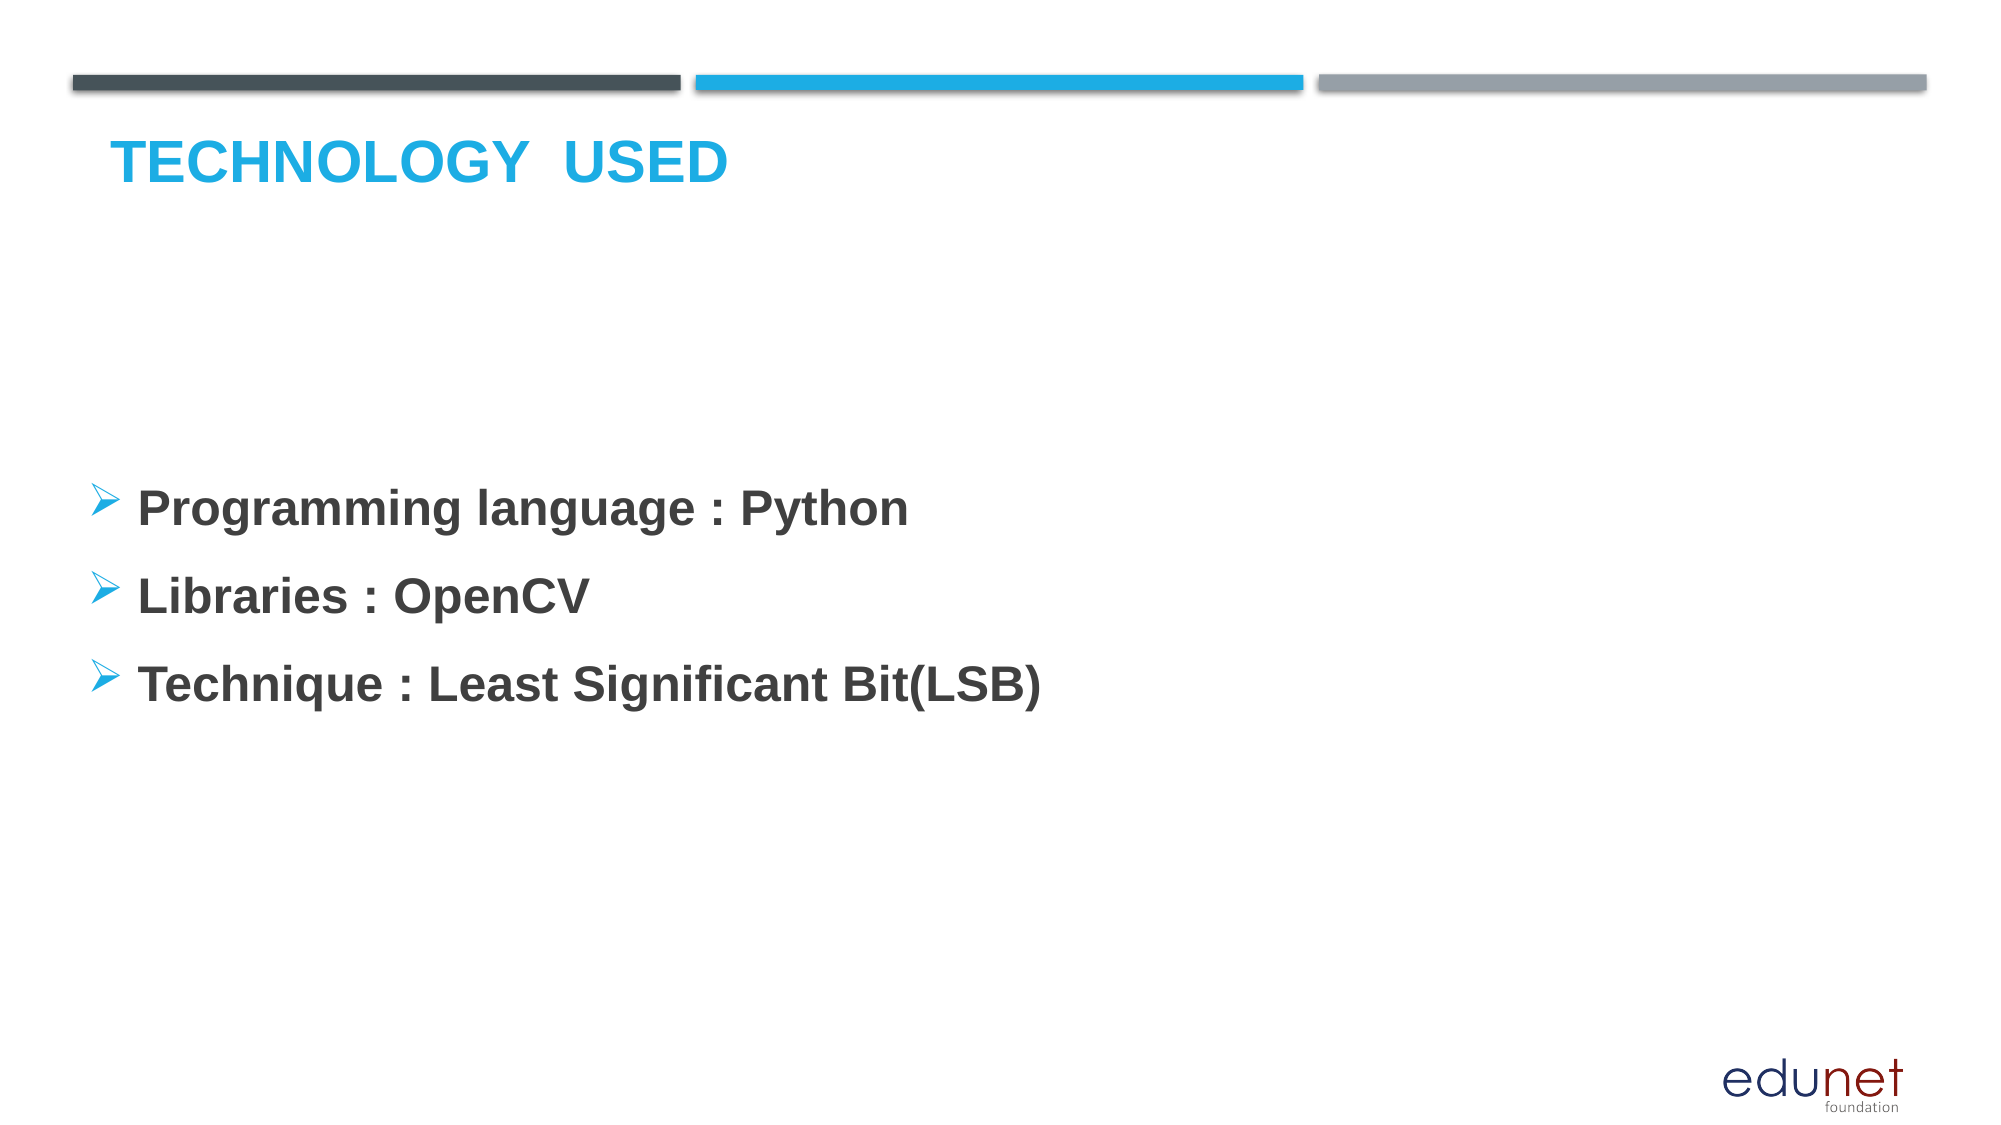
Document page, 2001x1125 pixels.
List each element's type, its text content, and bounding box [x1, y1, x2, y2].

picture [1719, 1091, 1905, 1116]
list Programming language : Python Libraries : OpenCV Technique : Least Significant Bit(LSB) [72, 178, 1978, 1091]
title Technology used [95, 115, 1905, 178]
